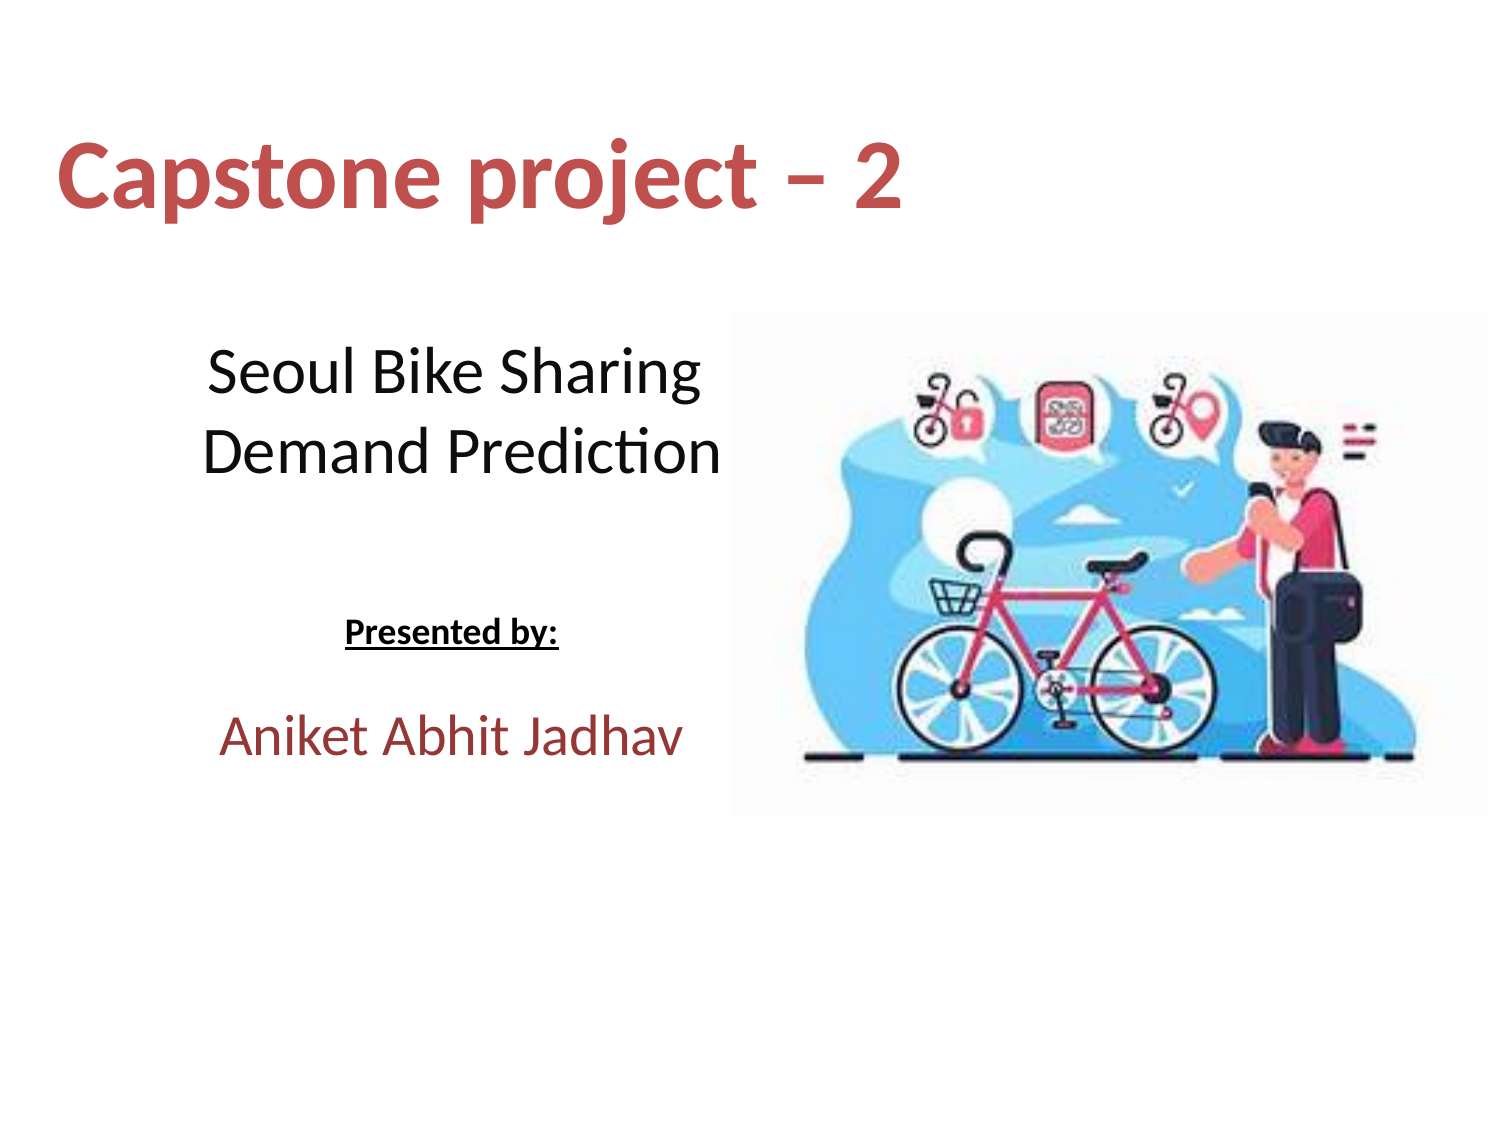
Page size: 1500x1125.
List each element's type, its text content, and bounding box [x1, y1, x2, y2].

picture [730, 312, 1487, 817]
title Capstone project – 2 [37, 149, 925, 188]
text_box Presented by: Aniket Abhit Jadhav [162, 600, 725, 775]
subtitle Seoul Bike Sharing Demand Prediction [125, 209, 800, 590]
